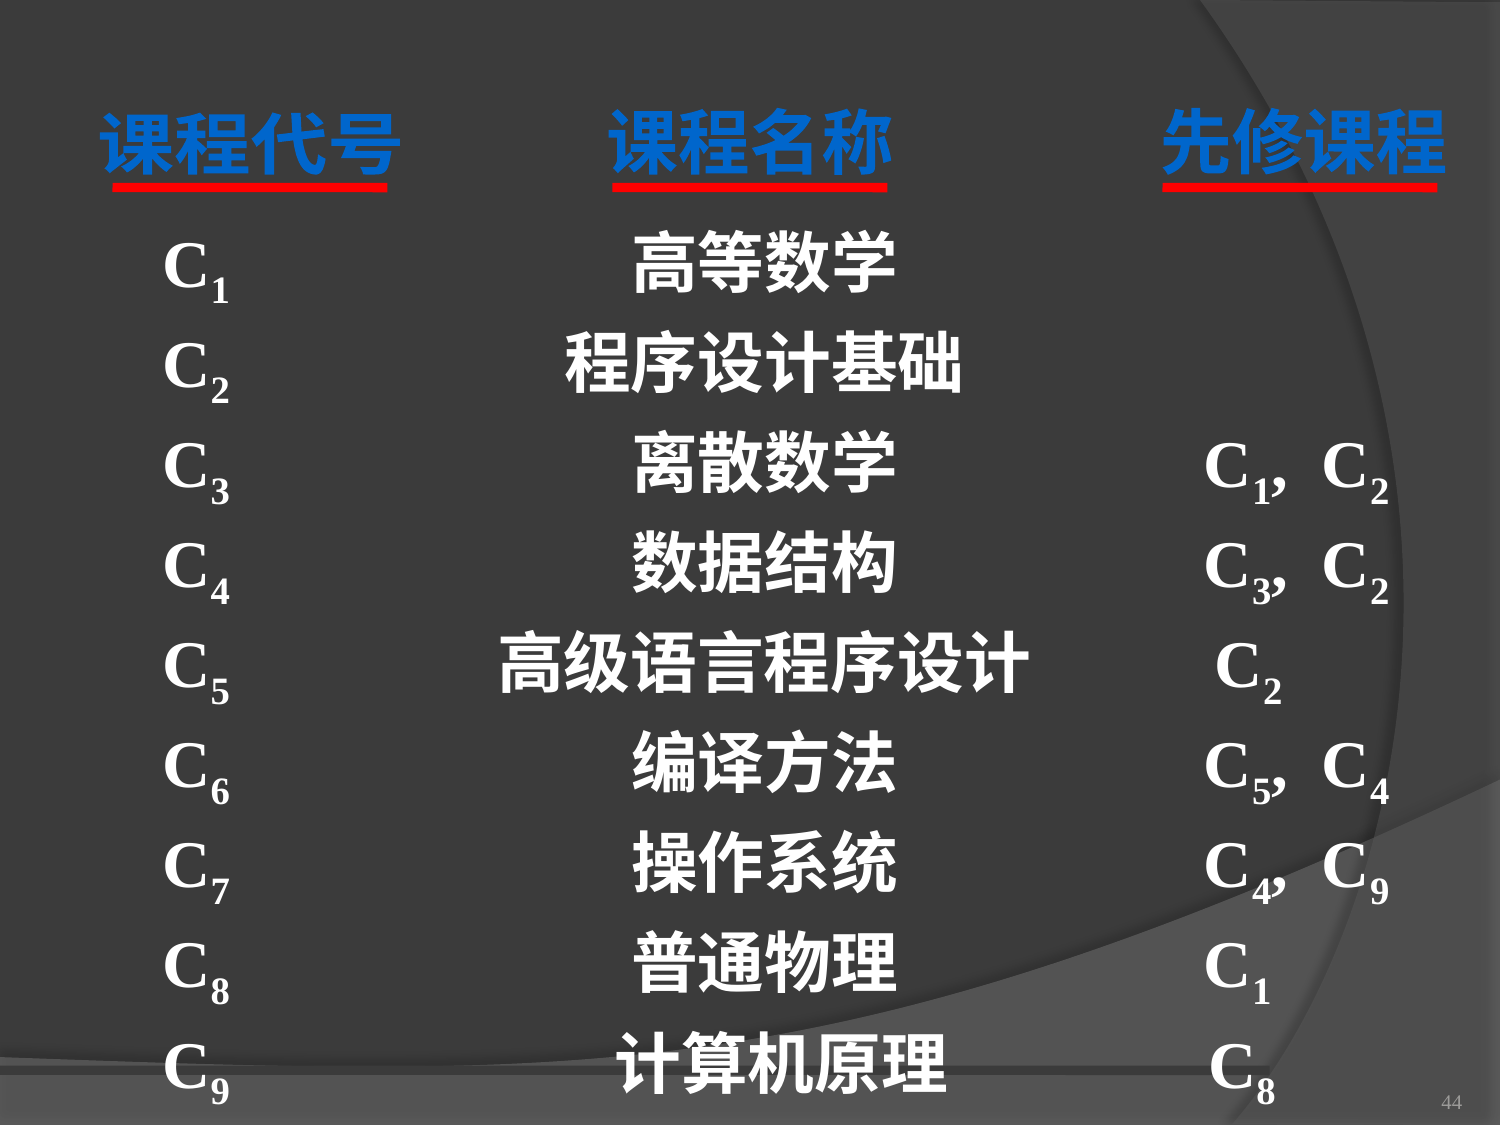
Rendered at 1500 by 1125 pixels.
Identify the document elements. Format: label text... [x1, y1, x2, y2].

slide_number 44 [1337, 1053, 1463, 1114]
text_box C1 高等数学 C2 程序设计基础 C3 离散数学 C1, C2 C4 数据结构 C3, C2 C5 高级语言程序设计 C2 C6 编译方法 C5, C4 C7 操作系统 C4, C9 C8 普通物理 C1 C9 计算机原理 C8 [80, 204, 1438, 1120]
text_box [99, 107, 1446, 188]
